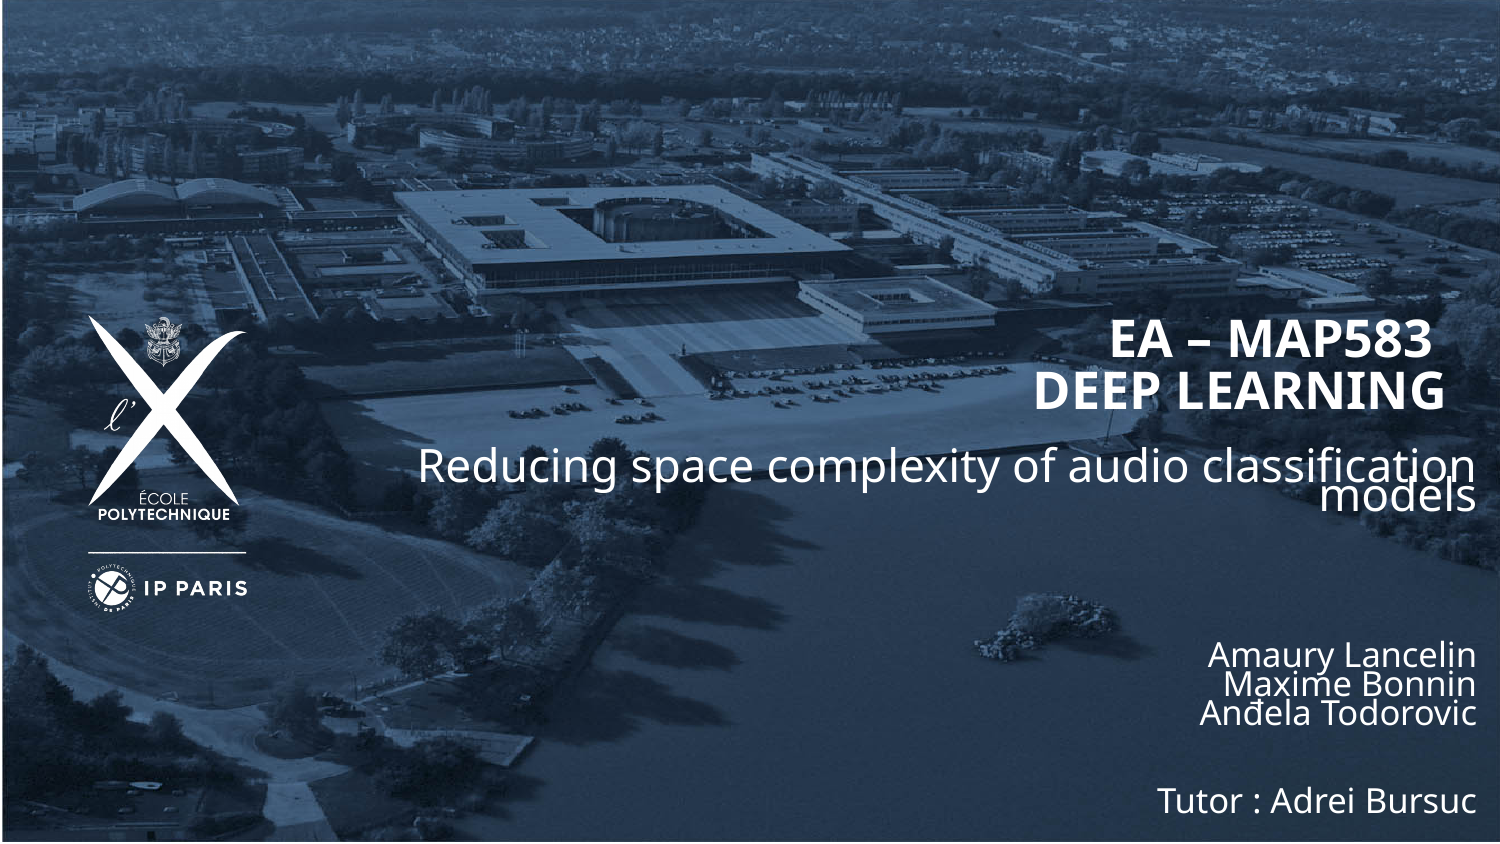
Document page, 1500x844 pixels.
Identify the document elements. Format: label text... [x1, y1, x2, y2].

picture [2, 0, 1500, 842]
title EA – MAP583 Deep Learning [785, 275, 1447, 420]
subtitle Reducing space complexity of audio classification models Amaury Lancelin Maxime Bonnin Anđela Todorovic Tutor : Adrei Bursuc [336, 432, 1478, 822]
